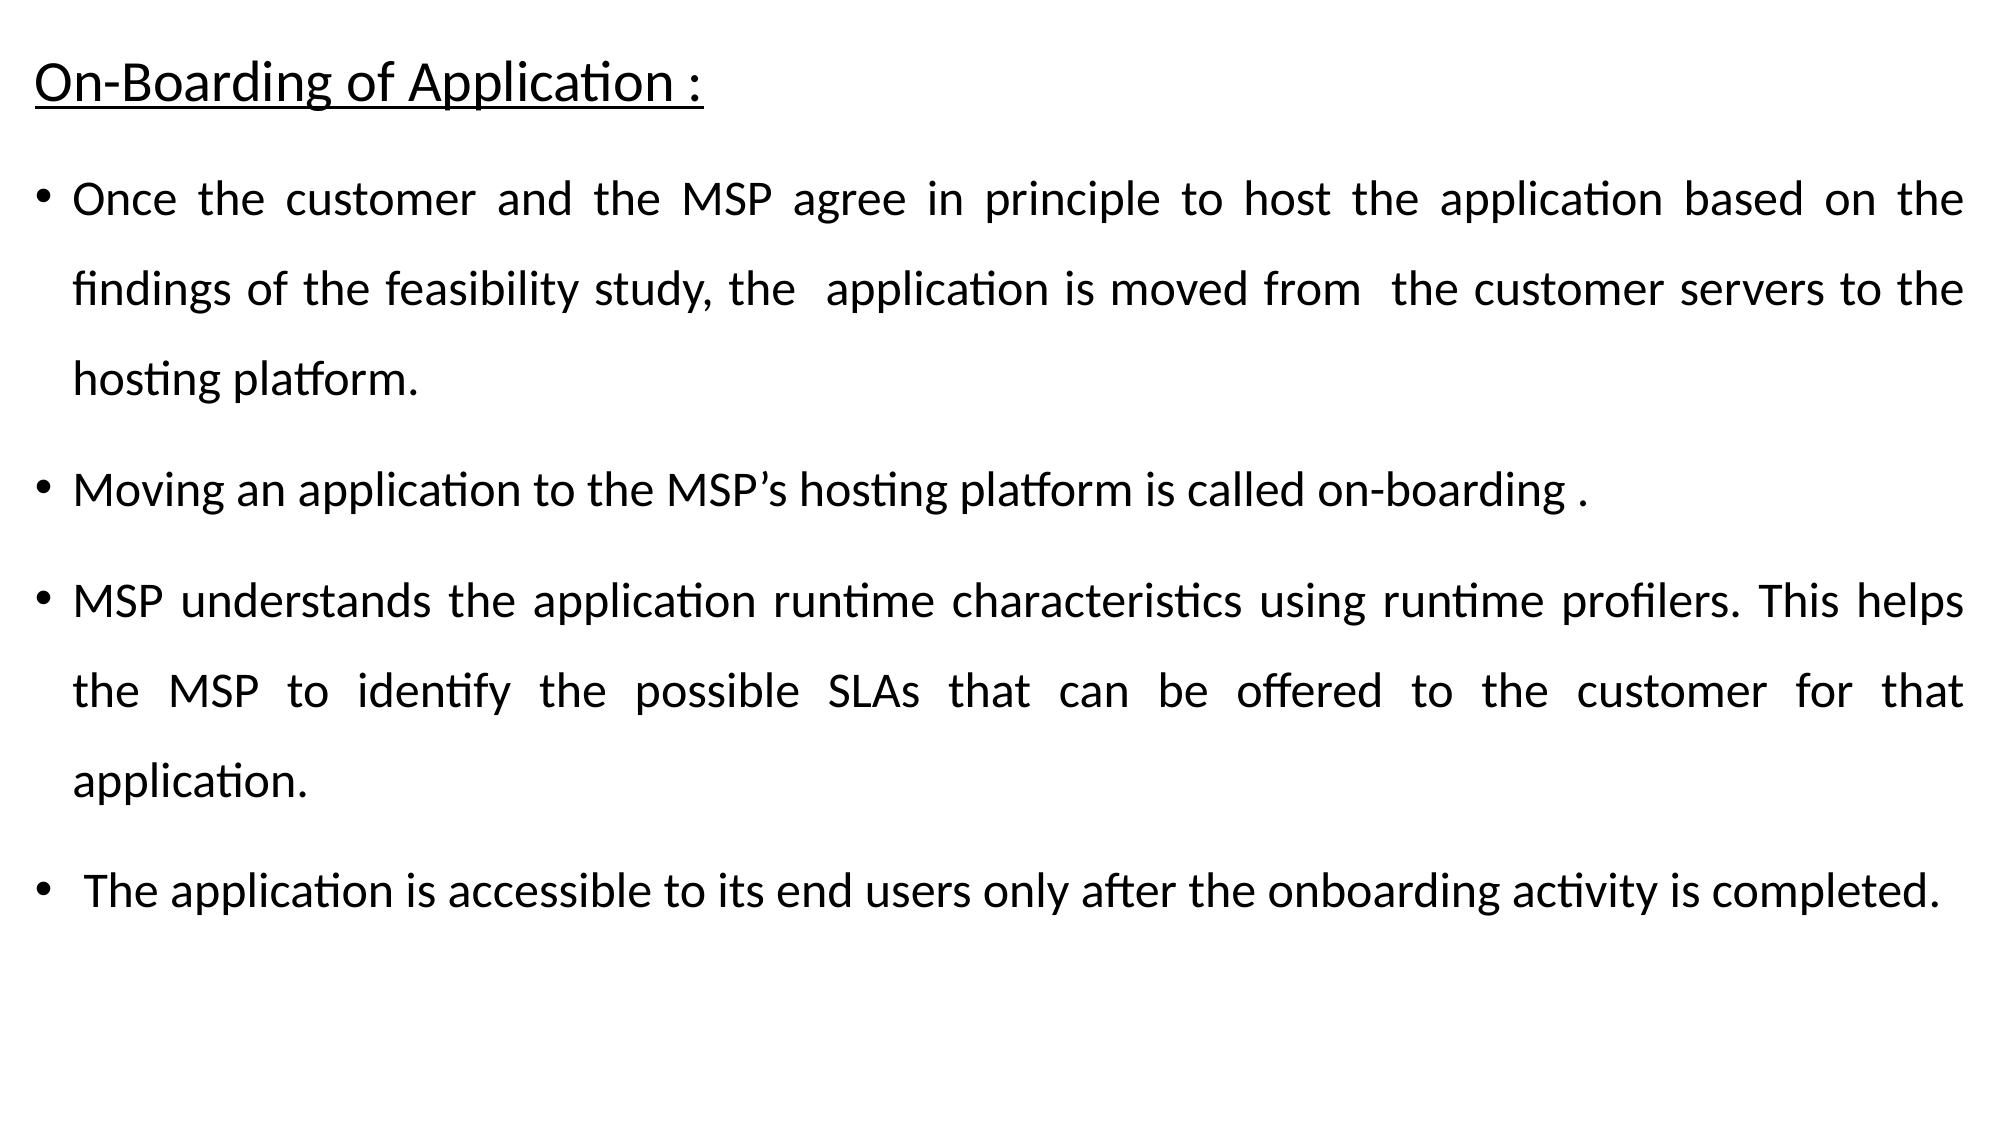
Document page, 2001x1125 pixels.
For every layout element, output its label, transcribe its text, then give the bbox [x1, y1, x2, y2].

list On-Boarding of Application : Once the customer and the MSP agree in principle to host the application based on the findings of the feasibility study, the application is moved from the customer servers to the hosting platform. Moving an application to the MSP’s hosting platform is called on-boarding . MSP understands the application runtime characteristics using runtime profilers. This helps the MSP to identify the possible SLAs that can be offered to the customer for that application. The application is accessible to its end users only after the onboarding activity is completed. [19, 44, 1981, 1084]
